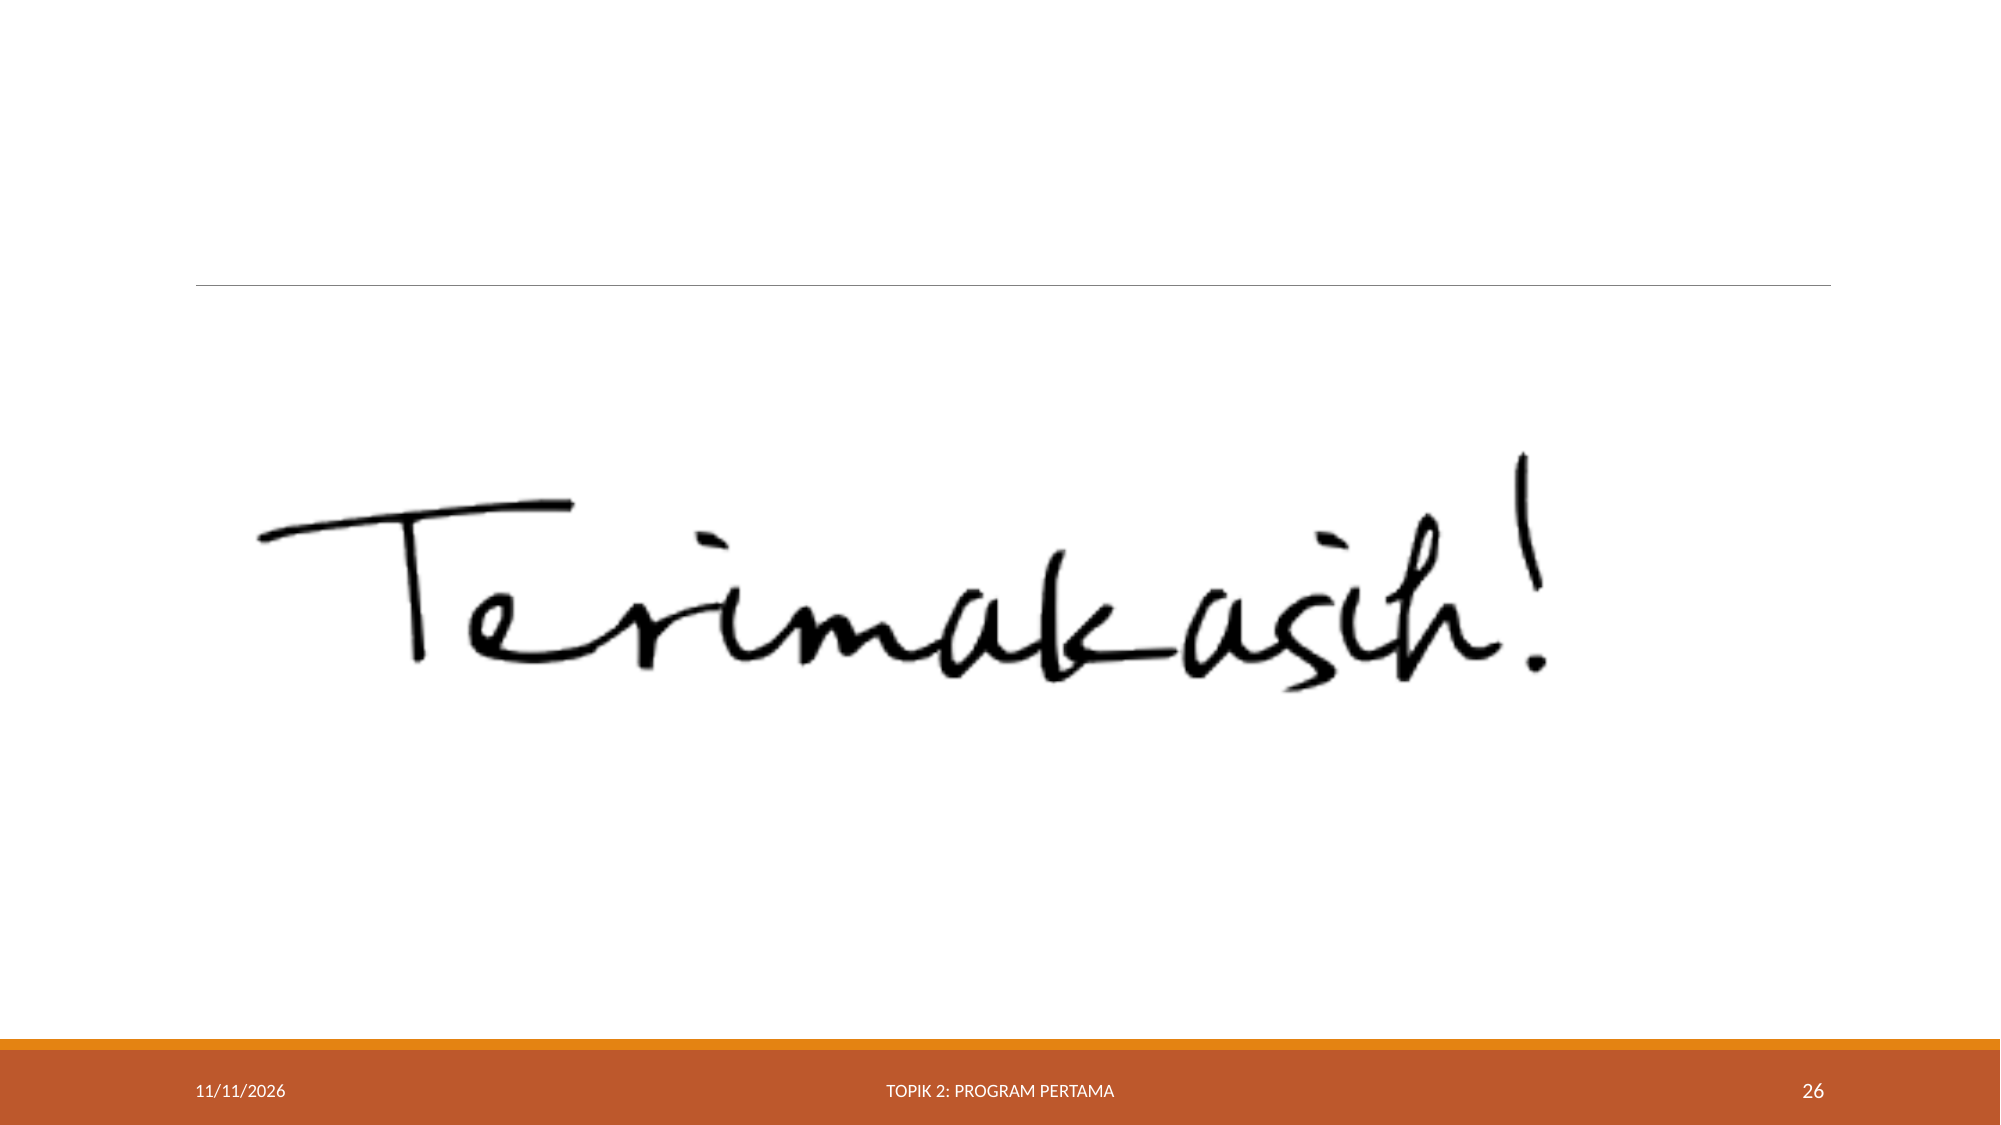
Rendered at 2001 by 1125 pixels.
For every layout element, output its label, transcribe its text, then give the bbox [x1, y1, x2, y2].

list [254, 449, 1556, 698]
slide_number 26 [1624, 1059, 1840, 1120]
footer Topik 2: Program Pertama [604, 1059, 1396, 1120]
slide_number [180, 1059, 586, 1120]
